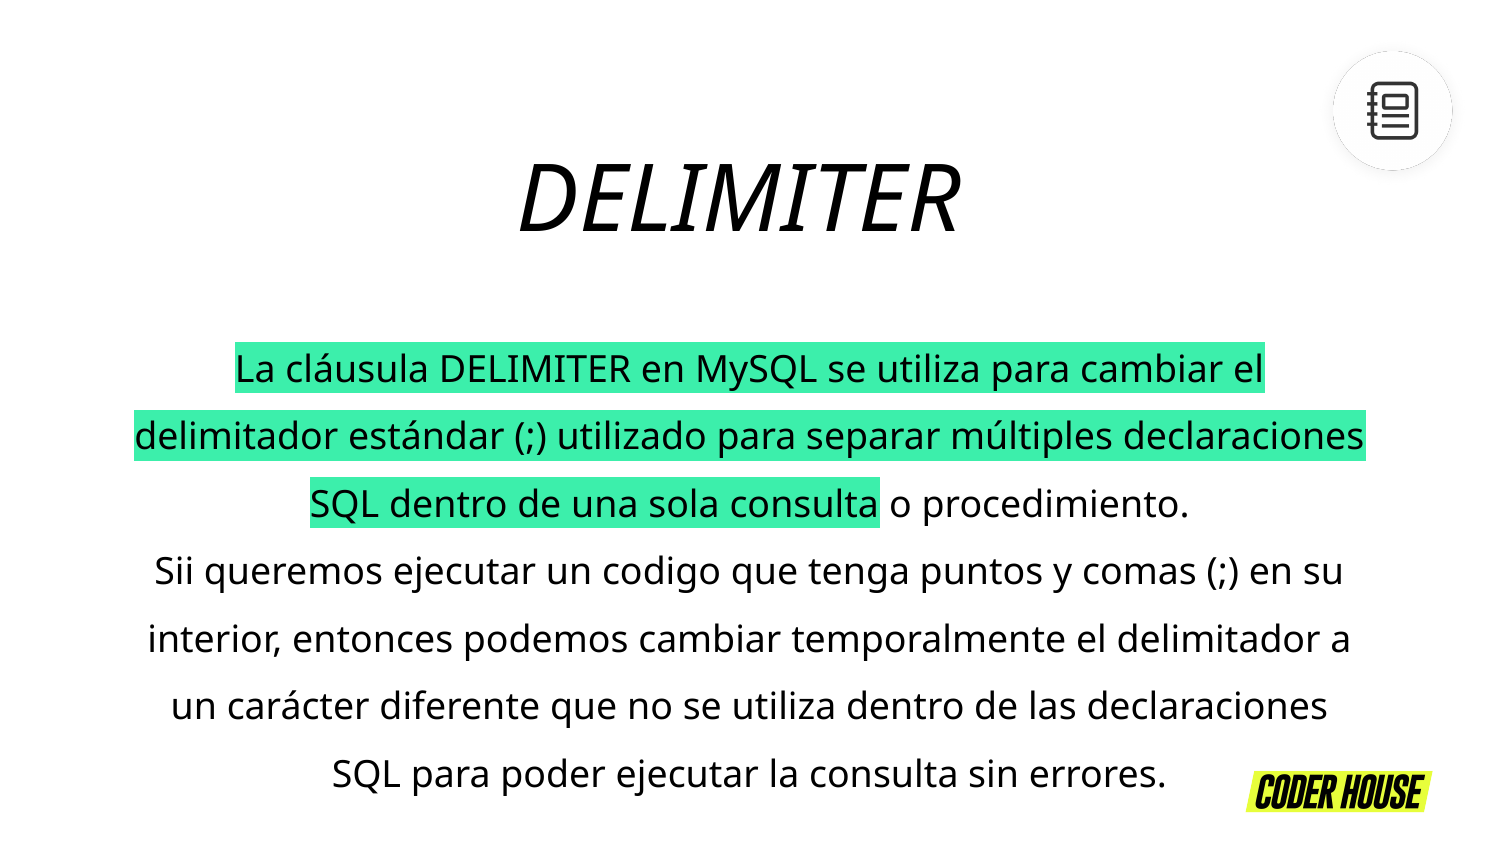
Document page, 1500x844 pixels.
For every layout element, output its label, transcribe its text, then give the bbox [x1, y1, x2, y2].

picture [1241, 764, 1437, 819]
text_box La cláusula DELIMITER en MySQL se utiliza para cambiar el delimitador estándar (;) utilizado para separar múltiples declaraciones SQL dentro de una sola consulta o procedimiento. Sii queremos ejecutar un codigo que tenga puntos y comas (;) en su interior, entonces podemos cambiar temporalmente el delimitador a un carácter diferente que no se utiliza dentro de las declaraciones SQL para poder ejecutar la consulta sin errores. [119, 307, 1381, 660]
picture [1318, 36, 1467, 185]
text_box DELIMITER [274, 122, 1204, 286]
